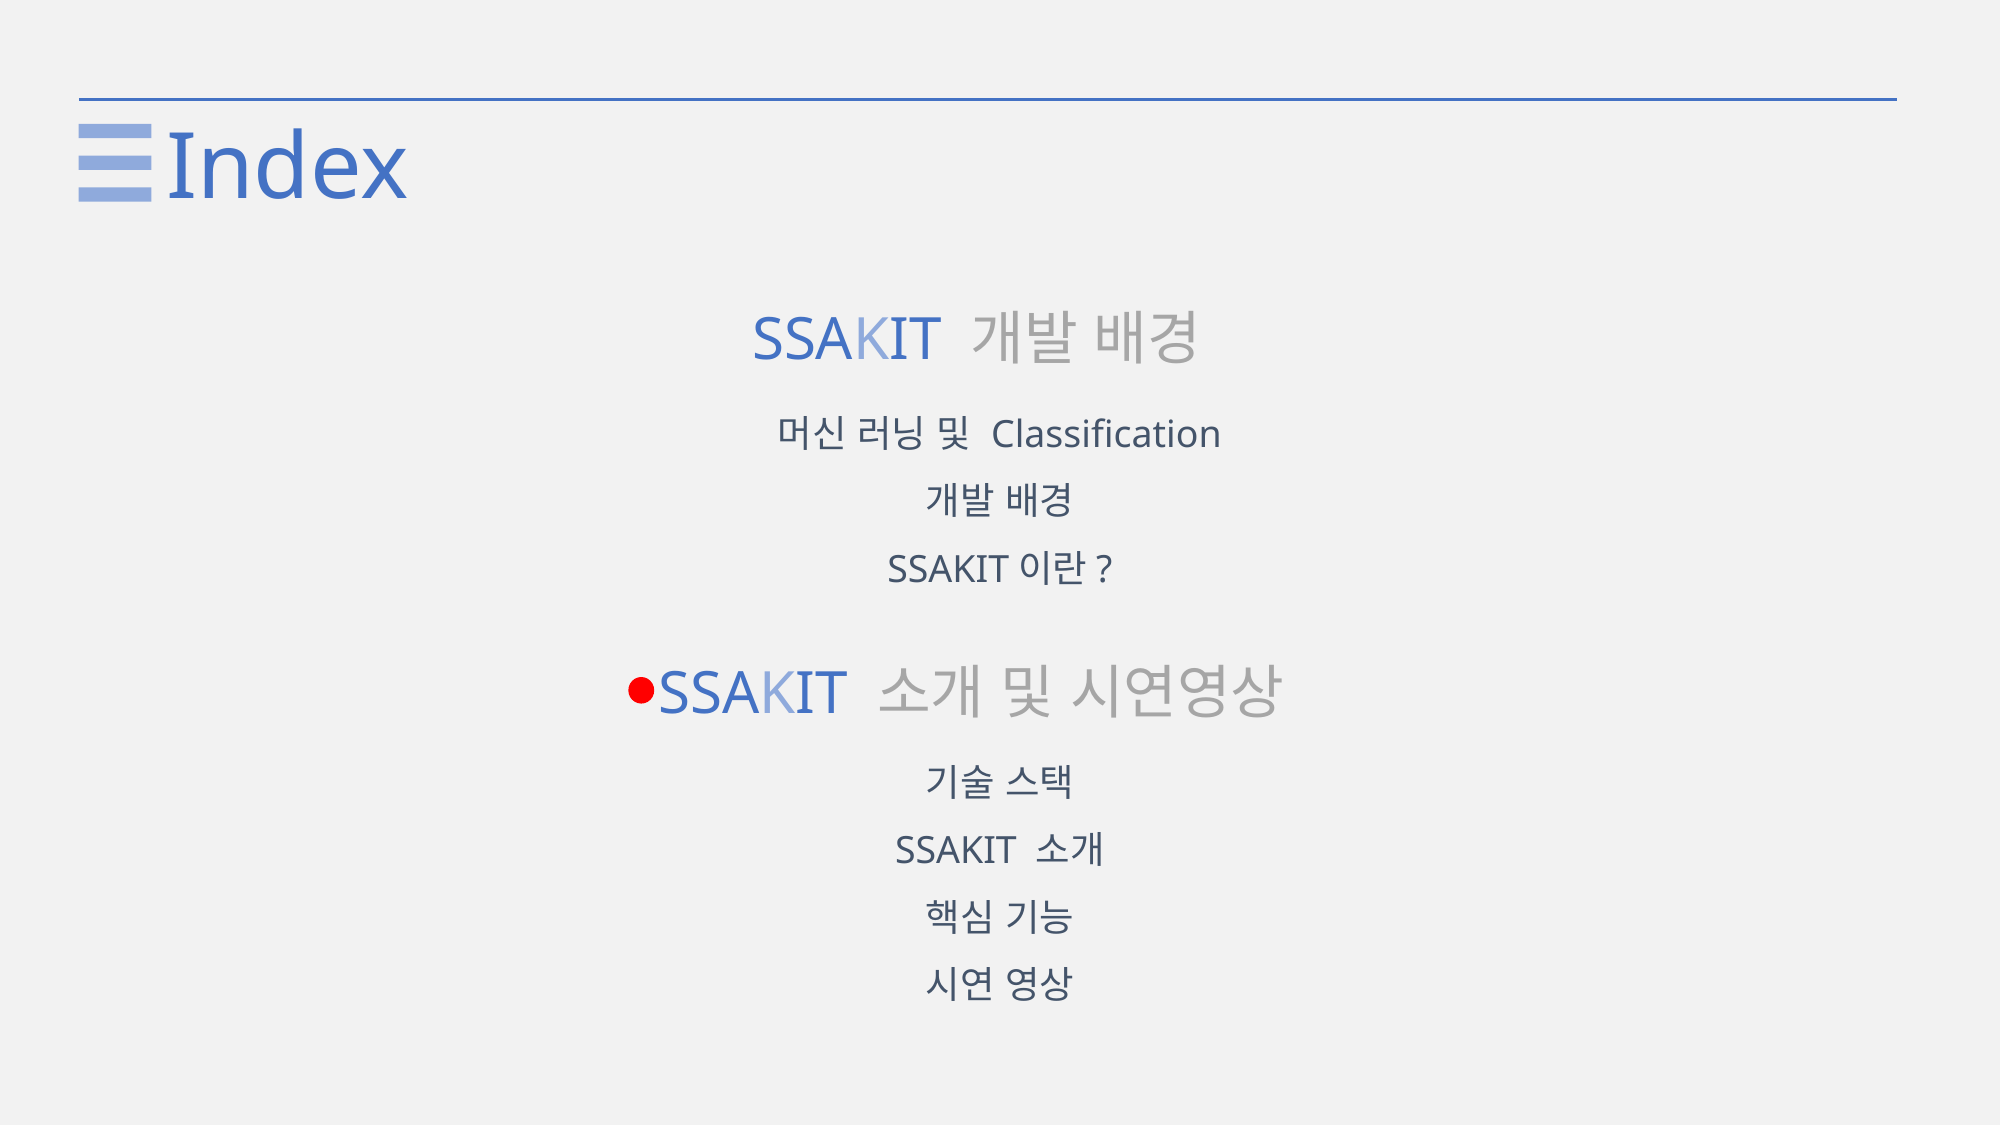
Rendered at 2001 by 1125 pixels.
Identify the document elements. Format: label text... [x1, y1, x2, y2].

text_box SSAKIT 소개 및 시연영상 [582, 647, 1394, 733]
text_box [78, 123, 152, 202]
text_box SSAKIT 개발 배경 [676, 293, 1324, 379]
text_box Index [151, 100, 597, 224]
text_box 기술 스택 SSAKIT 소개 핵심 기능 시연 영상 [785, 728, 1215, 1082]
text_box 머신 러닝 및 Classification 개발 배경 SSAKIT이란? [703, 379, 1297, 643]
text_box [627, 675, 656, 705]
text_box [0, 0, 2000, 1125]
